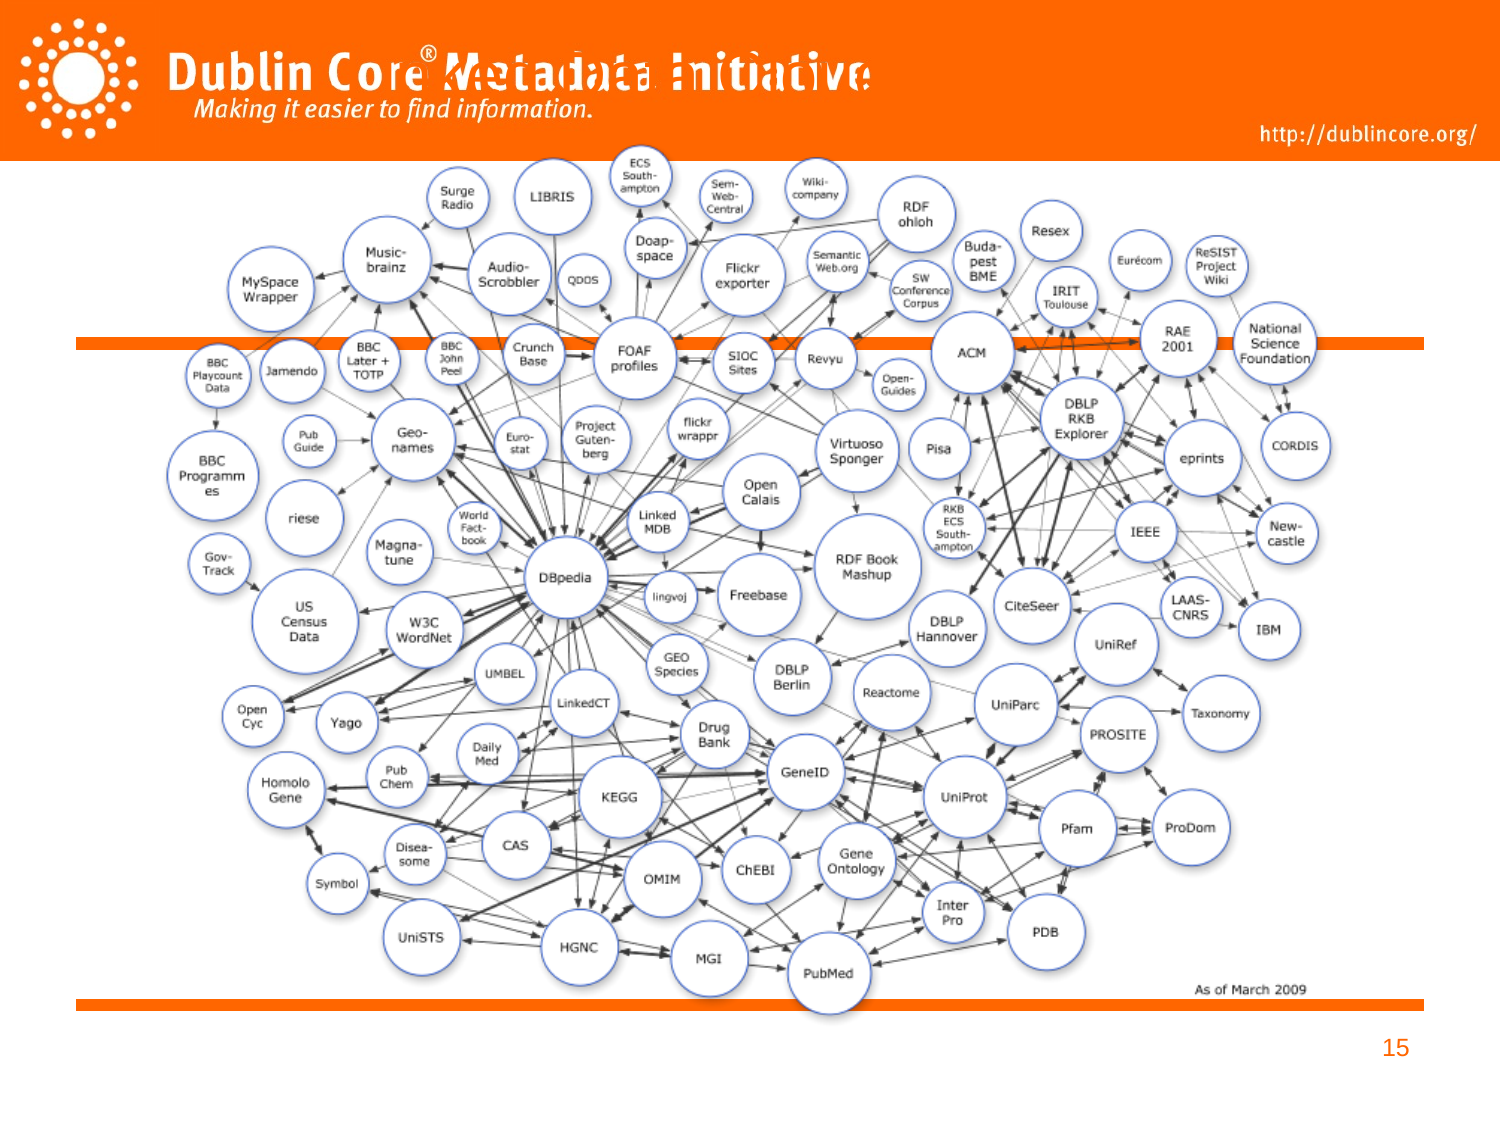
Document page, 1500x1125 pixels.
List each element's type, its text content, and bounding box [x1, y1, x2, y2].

slide_number 15 [1163, 1024, 1426, 1103]
title Linked Data Cloud, March 2009 [187, 29, 1438, 124]
picture [0, 0, 1500, 1035]
